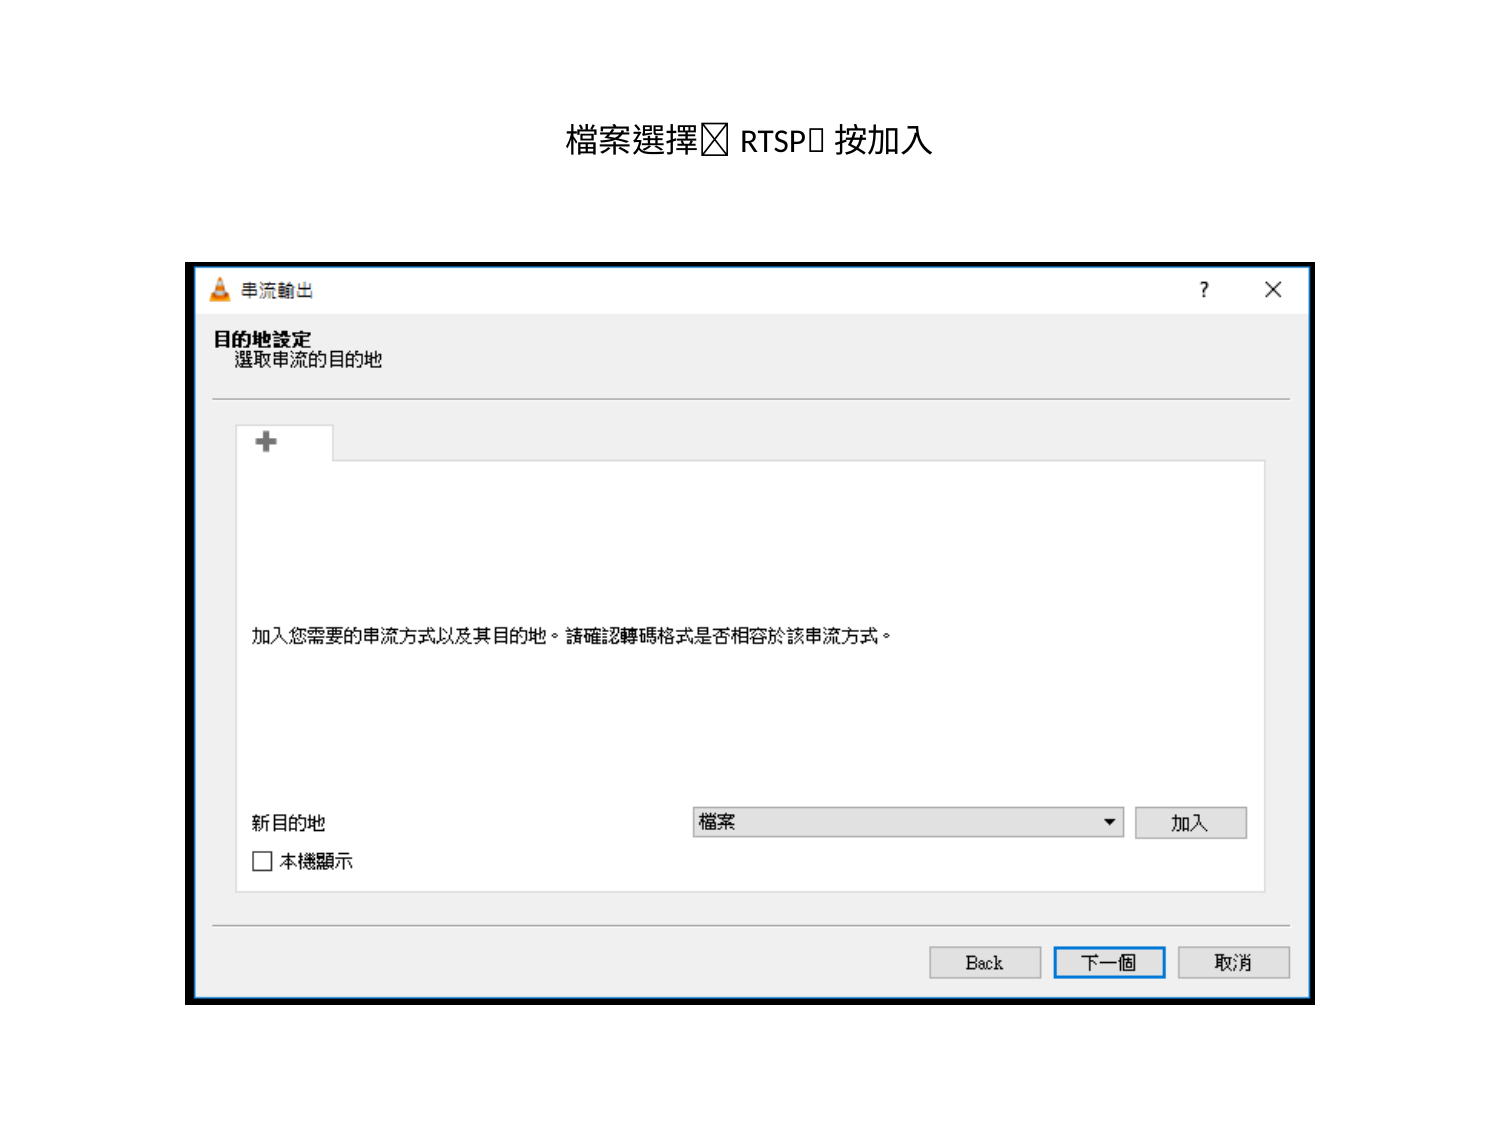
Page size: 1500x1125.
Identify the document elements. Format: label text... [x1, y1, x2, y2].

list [185, 262, 1315, 1006]
title 檔案選擇RTSP按加入 [75, 45, 1425, 233]
